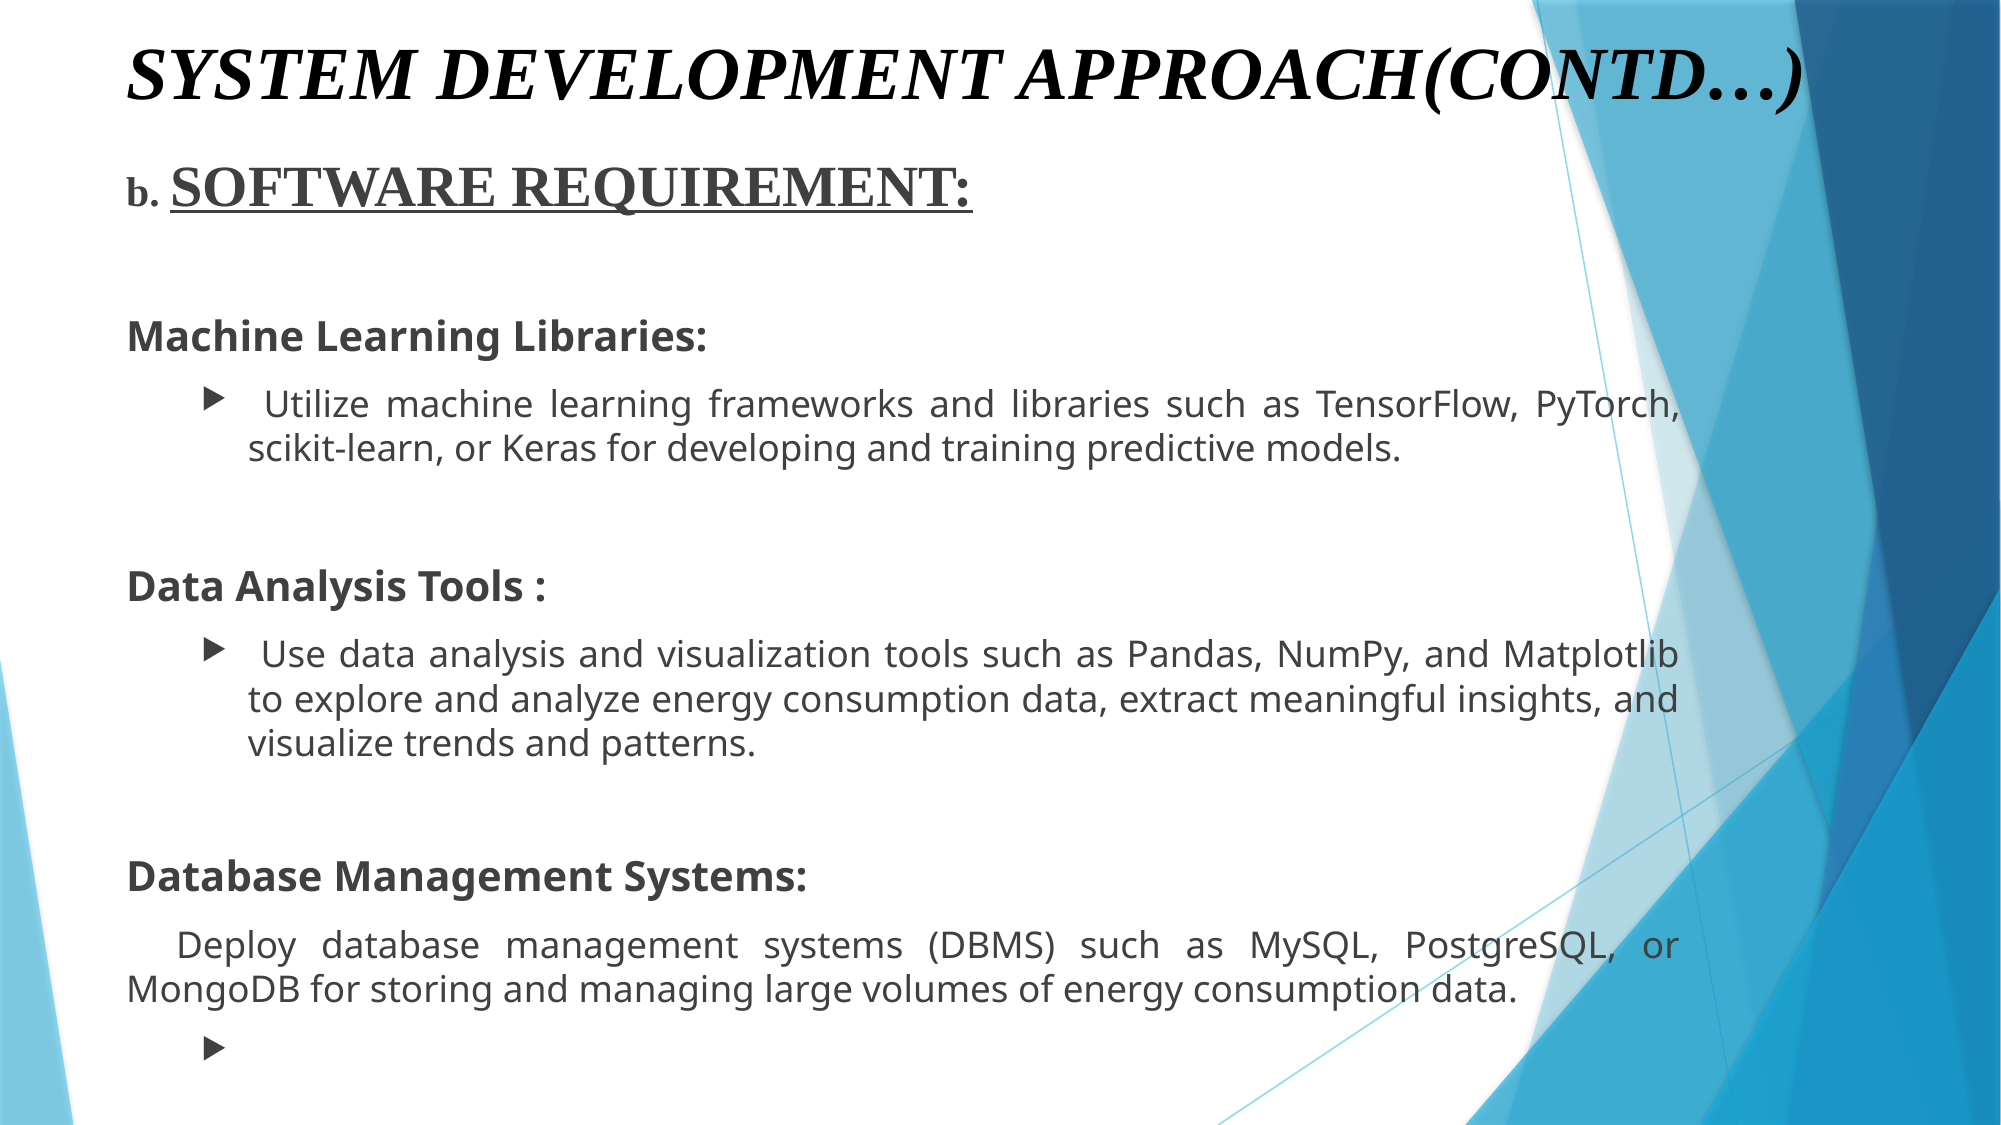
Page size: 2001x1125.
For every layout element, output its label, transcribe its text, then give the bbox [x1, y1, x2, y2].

title SYSTEM DEVELOPMENT APPROACH(CONTD…) [111, 16, 1862, 141]
list b. SOFTWARE REQUIREMENT: Machine Learning Libraries: Utilize machine learning frameworks and libraries such as TensorFlow, PyTorch, scikit-learn, or Keras for developing and training predictive models. Data Analysis Tools : Use data analysis and visualization tools such as Pandas, NumPy, and Matplotlib to explore and analyze energy consumption data, extract meaningful insights, and visualize trends and patterns. Database Management Systems: Deploy database management systems (DBMS) such as MySQL, PostgreSQL, or MongoDB for storing and managing large volumes of energy consumption data. [111, 140, 1698, 1098]
